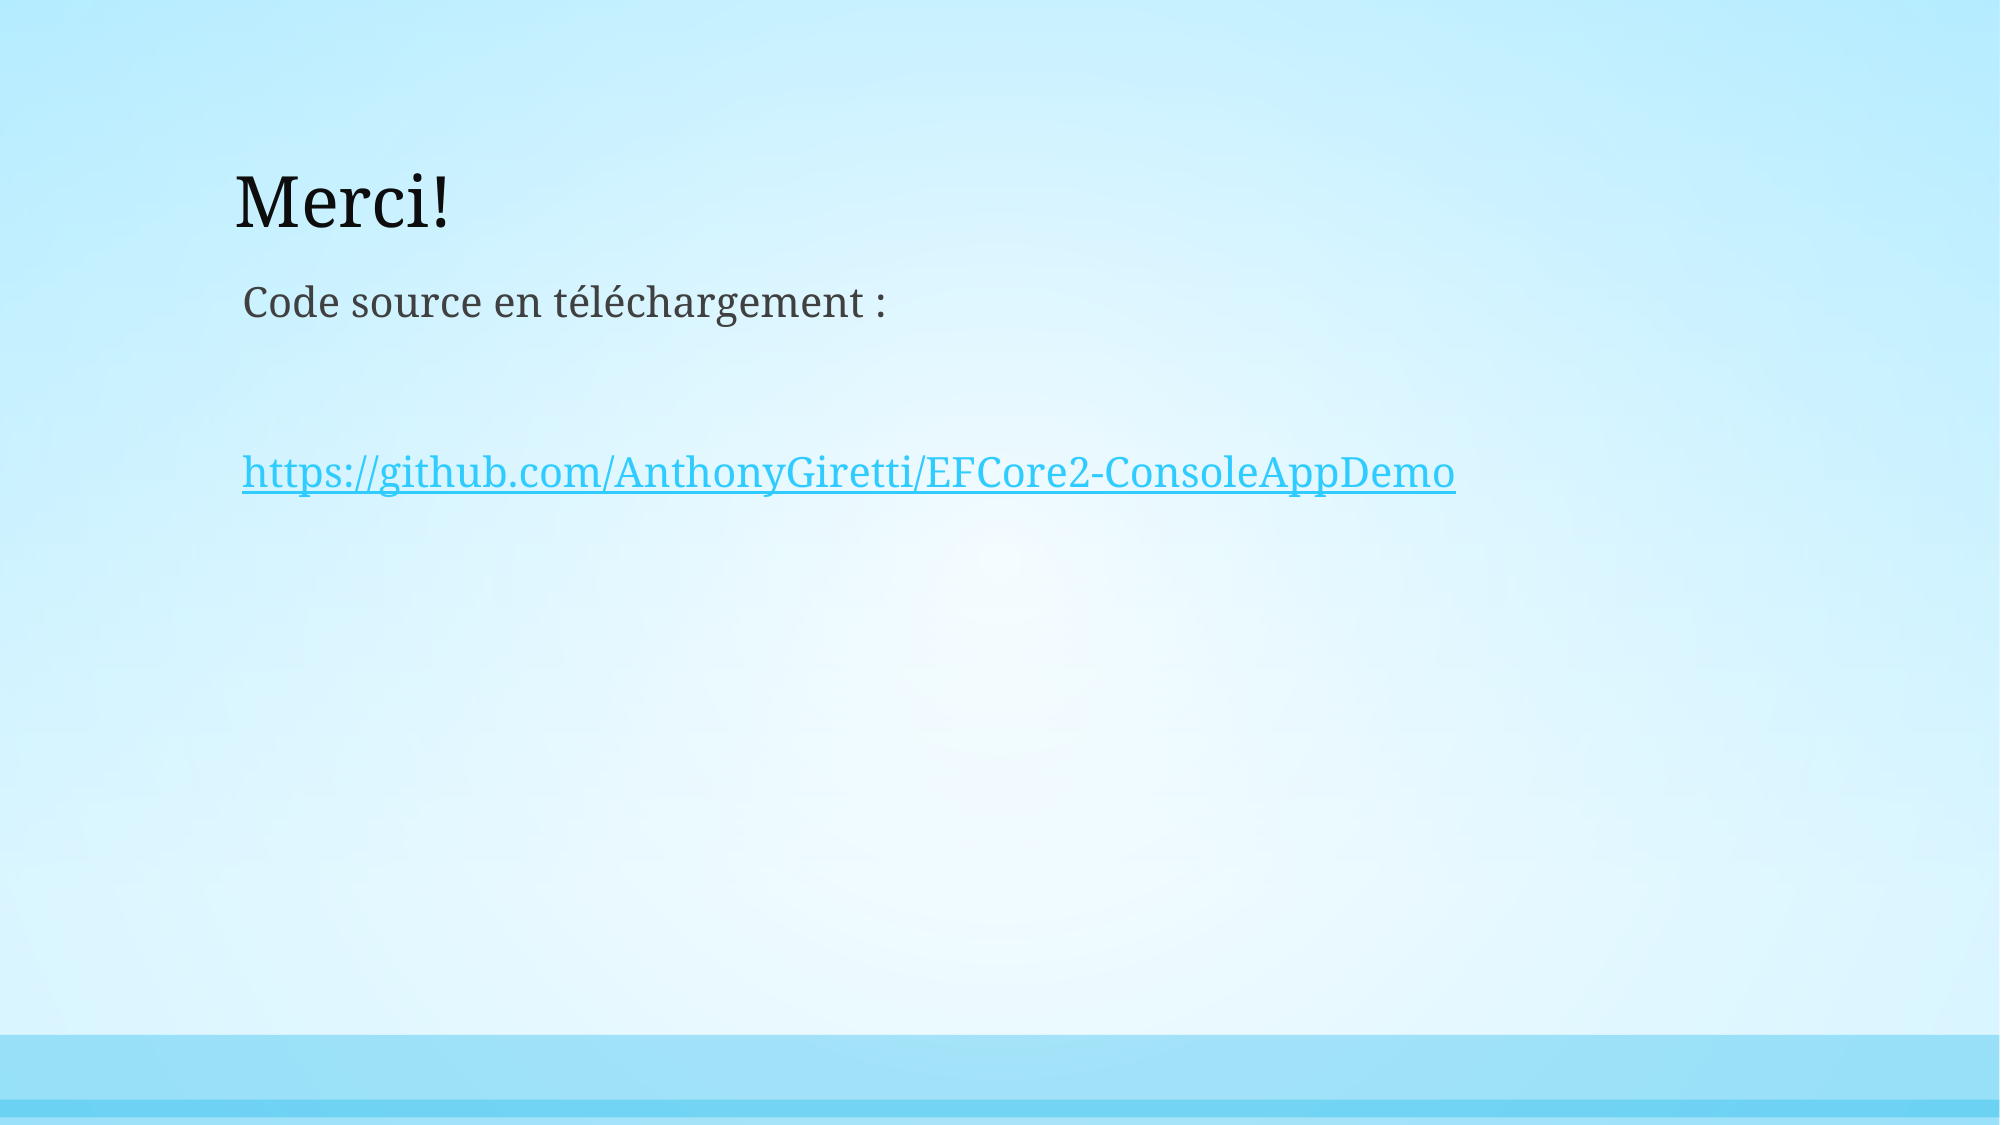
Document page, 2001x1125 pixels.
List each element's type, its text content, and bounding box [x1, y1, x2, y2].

title Merci! [219, 71, 1780, 251]
list Code source en téléchargement : https://github.com/AnthonyGiretti/EFCore2-ConsoleAppDemo [219, 274, 1780, 987]
